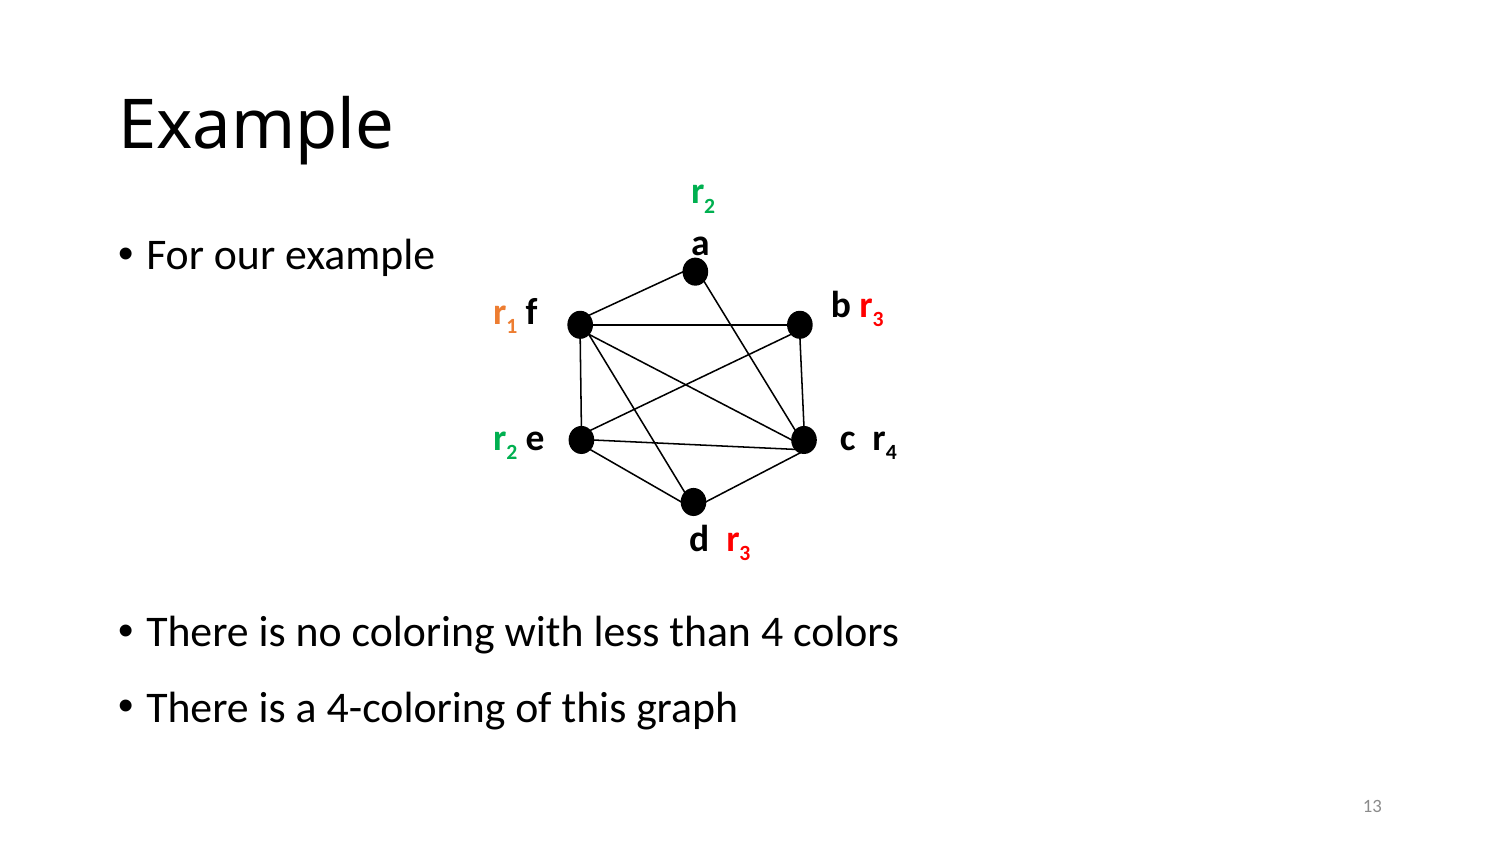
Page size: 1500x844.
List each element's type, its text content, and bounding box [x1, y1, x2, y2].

slide_number 13 [1059, 782, 1397, 827]
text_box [478, 159, 939, 567]
list For our example There is no coloring with less than 4 colors There is a 4-coloring of this graph [103, 224, 1397, 760]
title Example [103, 44, 1397, 208]
